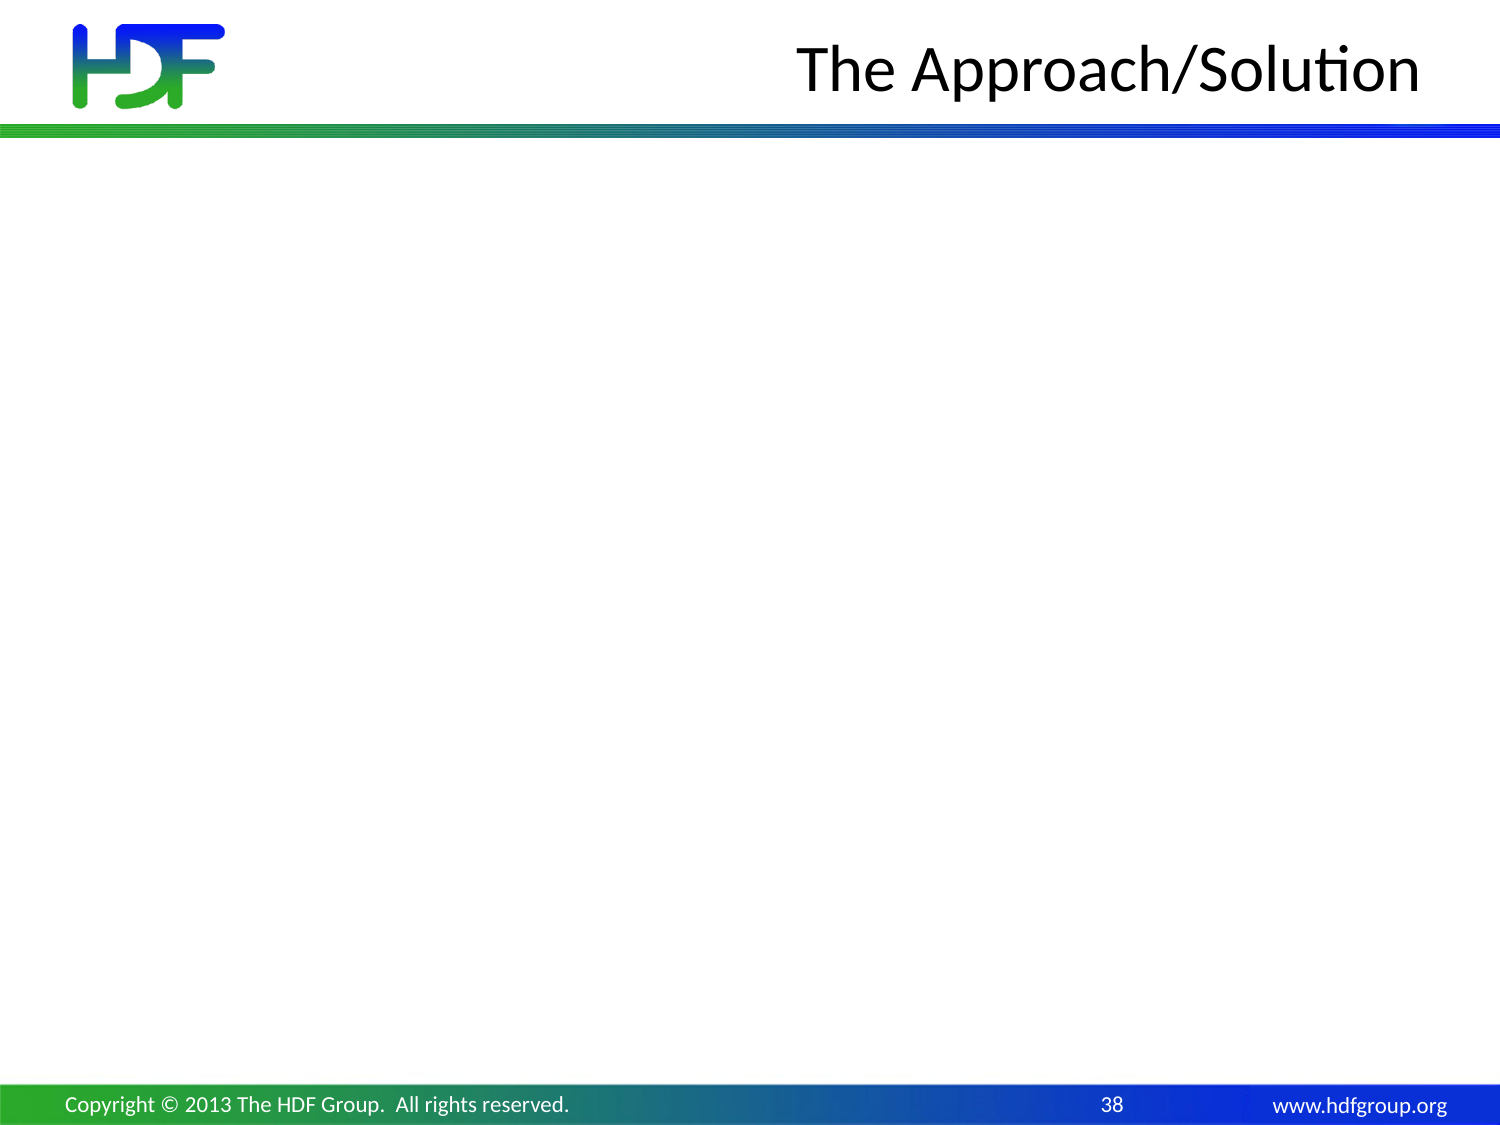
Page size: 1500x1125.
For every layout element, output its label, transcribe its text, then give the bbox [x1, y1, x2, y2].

picture [0, 0, 1500, 1125]
slide_number Copyright © 2013 The HDF Group. All rights reserved. [49, 1087, 751, 1125]
slide_number 38 [1049, 1087, 1176, 1125]
title The Approach/Solution [187, 24, 1438, 113]
